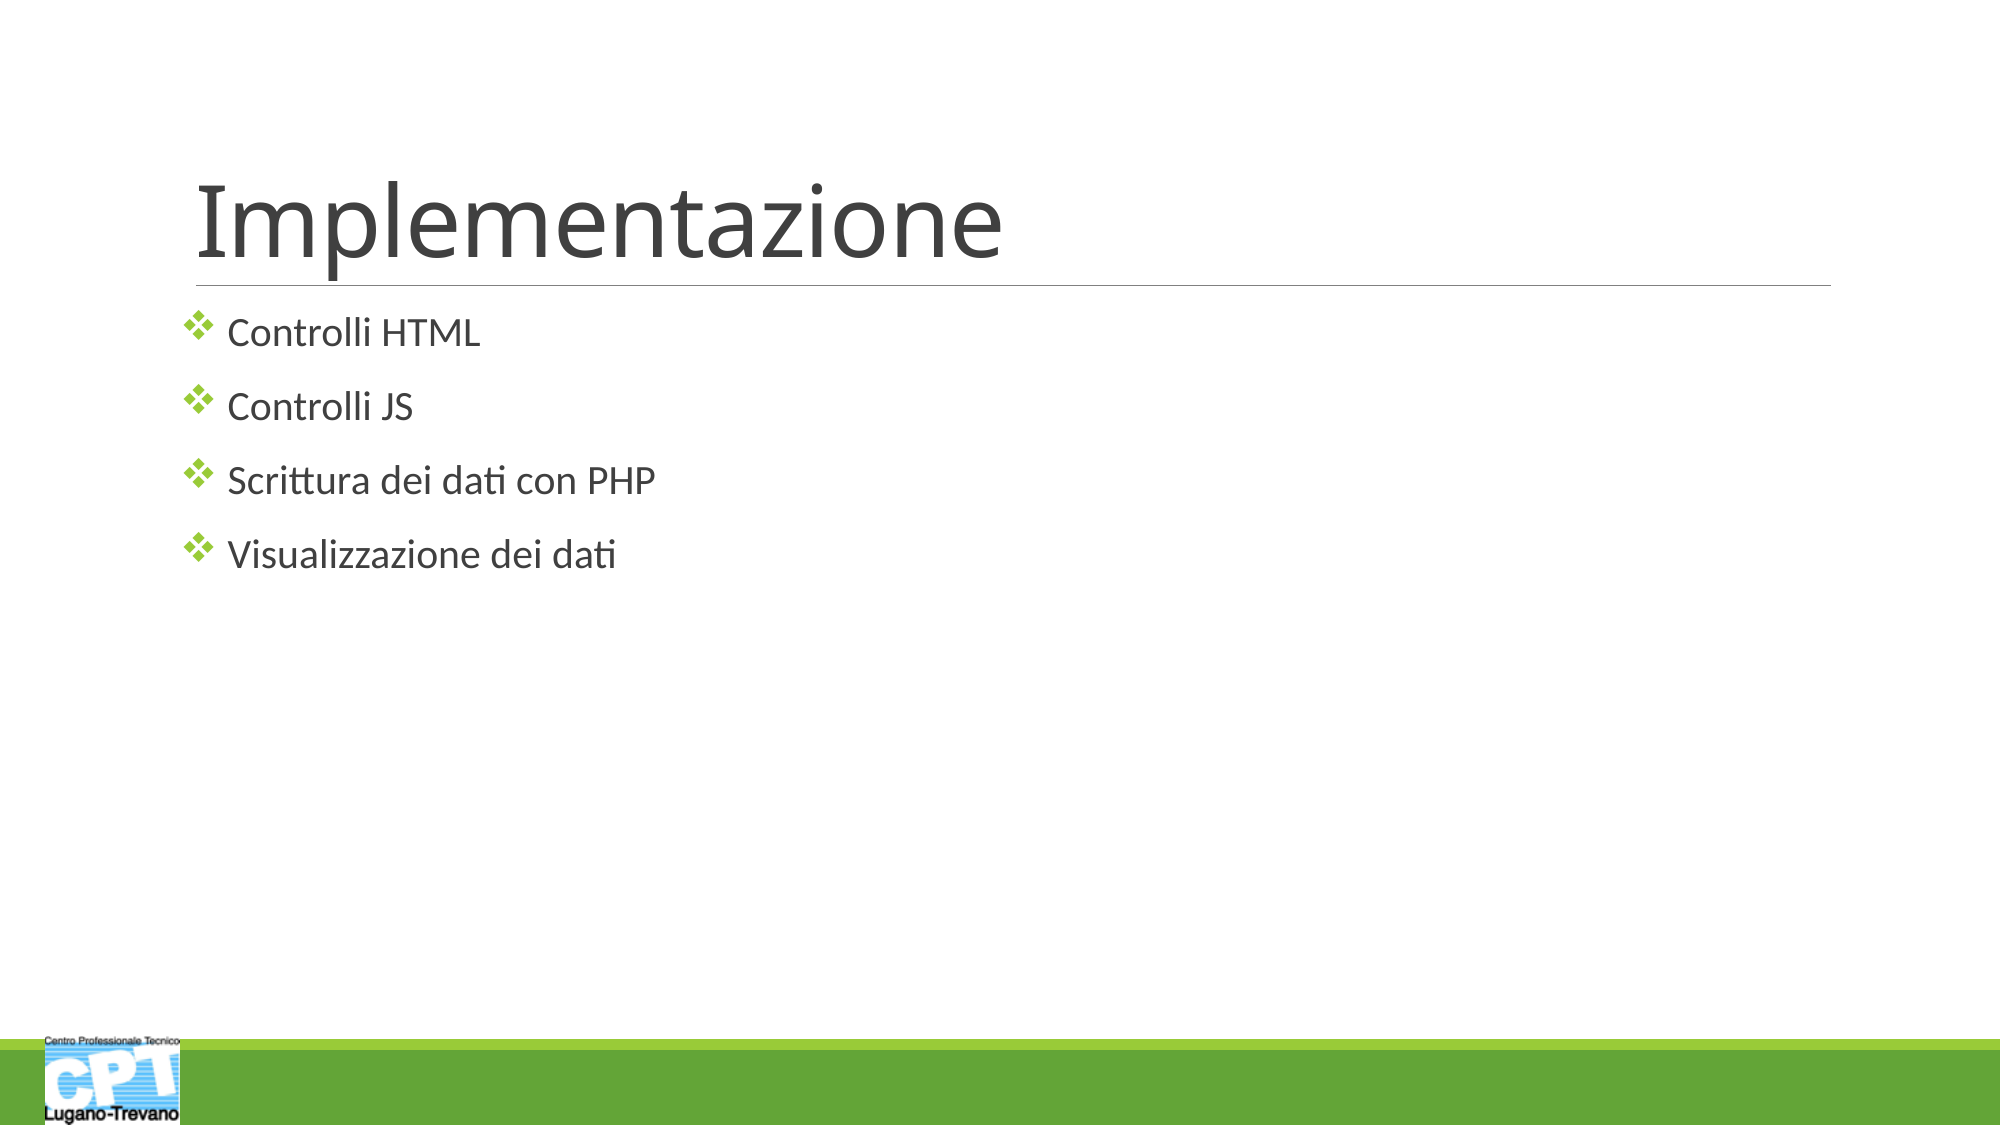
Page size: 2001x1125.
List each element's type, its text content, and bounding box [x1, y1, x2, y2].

title Implementazione [180, 47, 1830, 285]
list Controlli HTML Controlli JS Scrittura dei dati con PHP Visualizzazione dei dati [180, 302, 1830, 963]
picture [44, 1035, 181, 1125]
